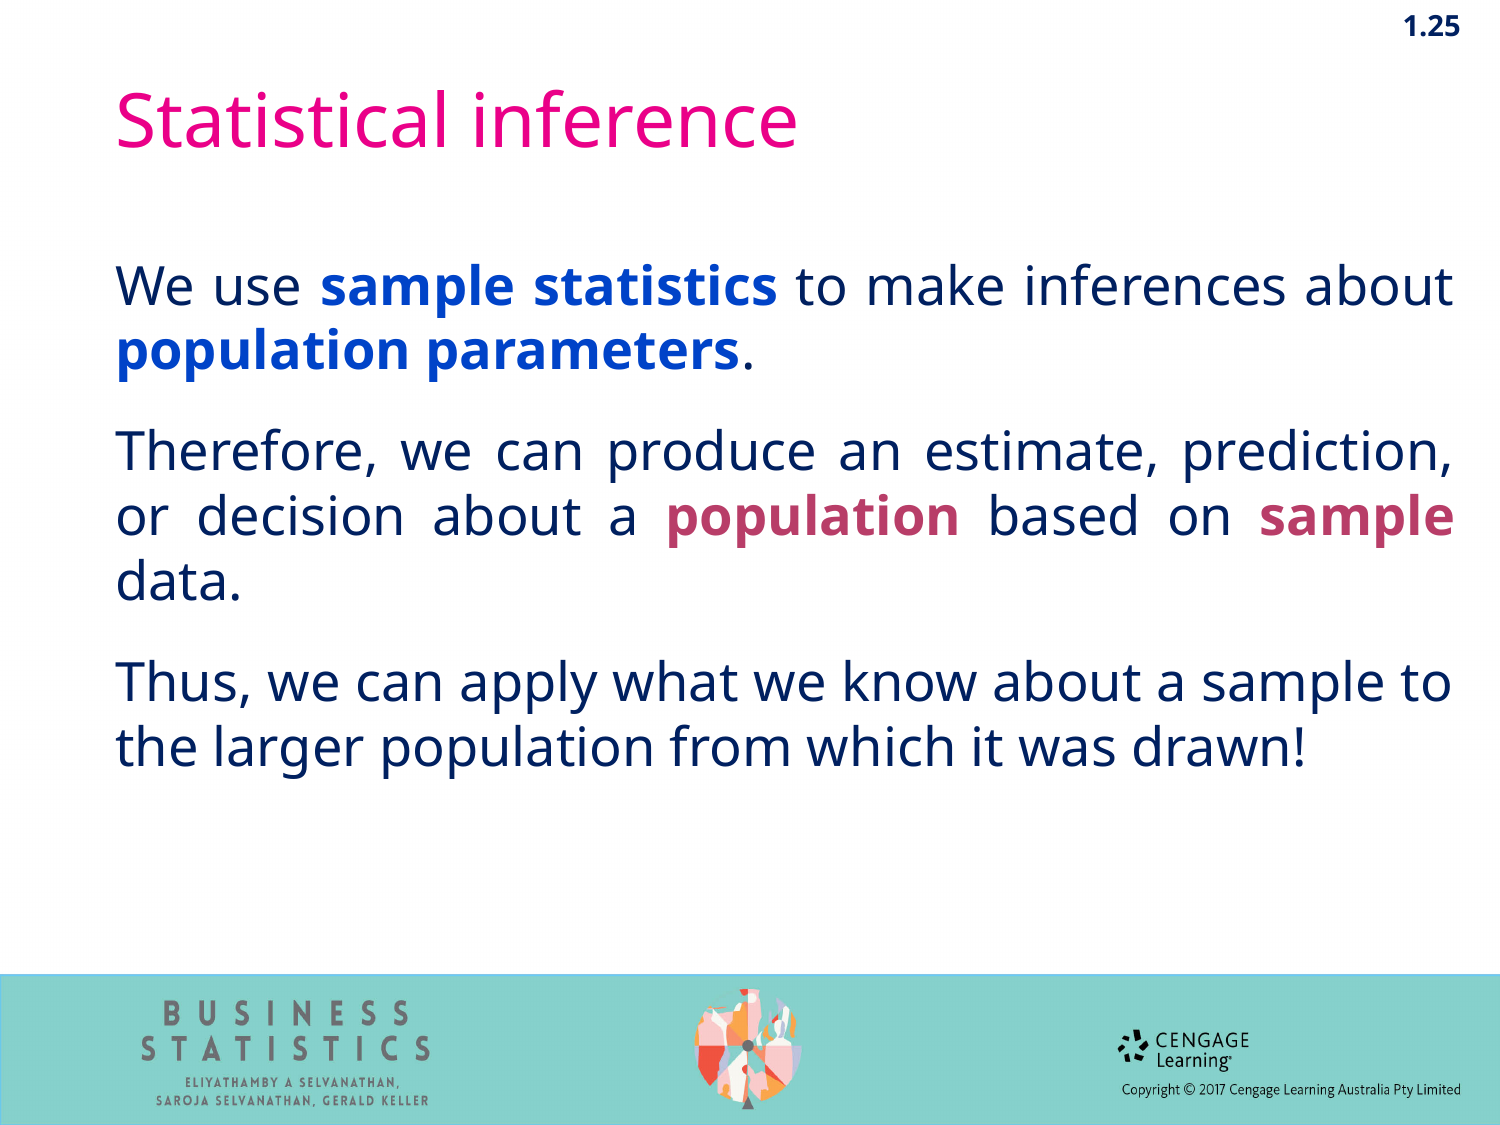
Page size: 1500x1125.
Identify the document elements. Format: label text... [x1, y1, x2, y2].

list We use sample statistics to make inferences about population parameters. Therefore, we can produce an estimate, prediction, or decision about a population based on sample data. Thus, we can apply what we know about a sample to the larger population from which it was drawn! [100, 243, 1471, 919]
text_box 1.25 [1387, 0, 1500, 60]
picture [0, 0, 1500, 1125]
title Statistical inference [100, 54, 1376, 181]
